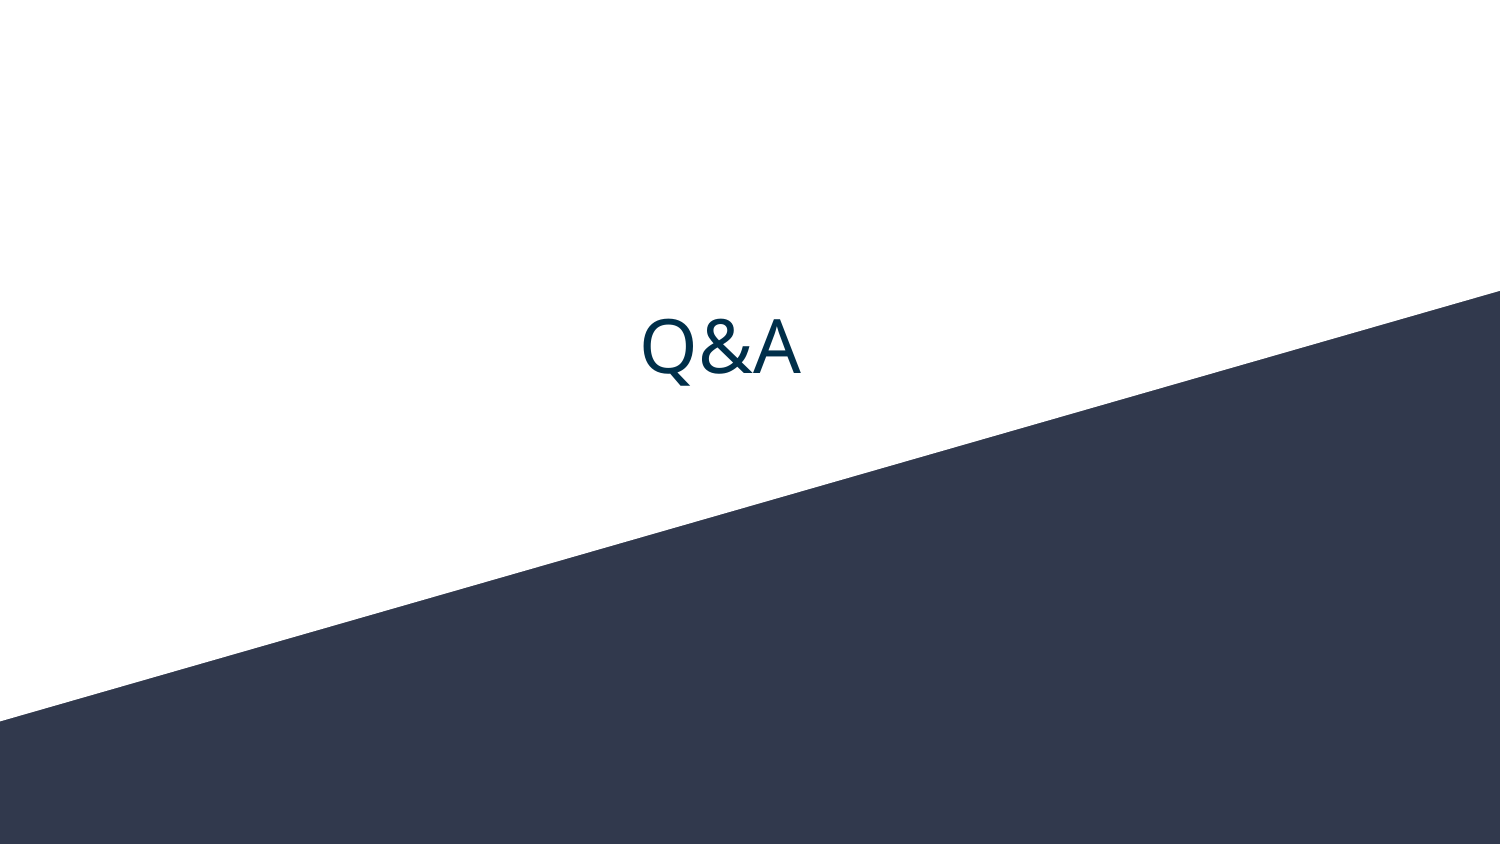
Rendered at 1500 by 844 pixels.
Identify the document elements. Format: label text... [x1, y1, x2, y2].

title Q&A [624, 284, 1500, 495]
